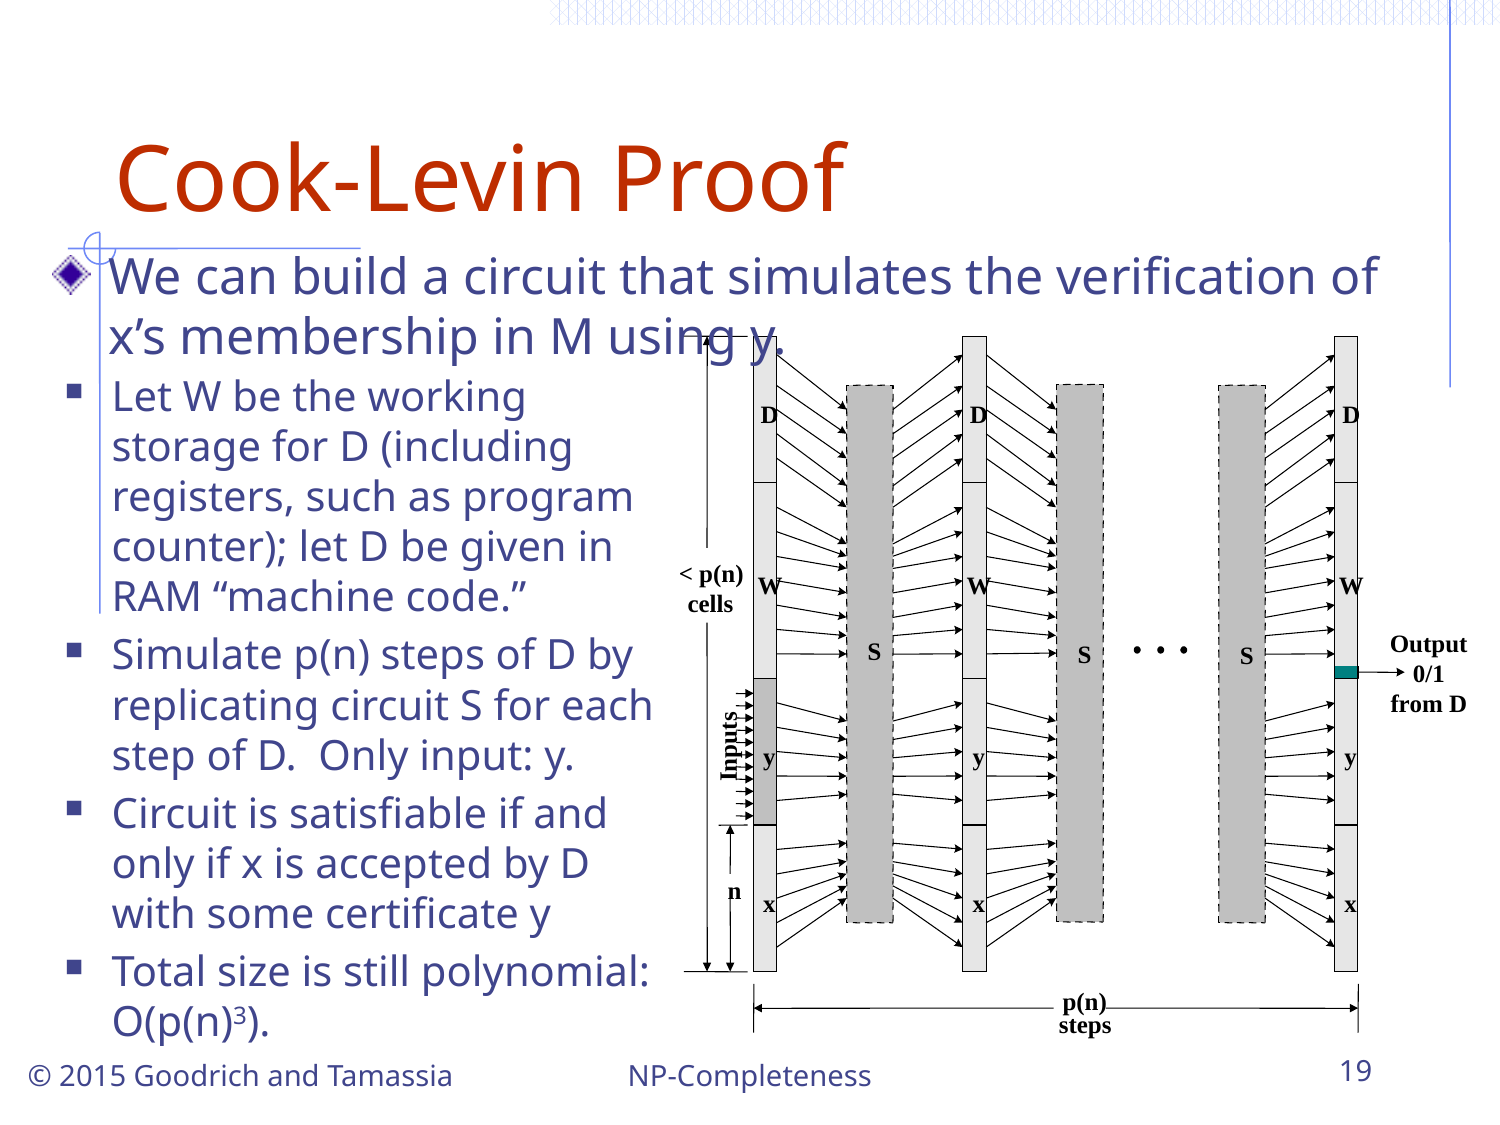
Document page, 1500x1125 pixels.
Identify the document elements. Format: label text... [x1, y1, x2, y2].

text_box x [1344, 913, 1357, 917]
text_box We can build a circuit that simulates the verification of x’s membership in M using y. [37, 237, 1450, 913]
picture [52, 255, 91, 295]
title Cook-Levin Proof [99, 50, 1375, 237]
text_box [962, 957, 987, 972]
text_box Output 0/1 from D [1374, 620, 1483, 725]
text_box [753, 913, 777, 972]
slide_number © 2015 Goodrich and Tamassia [12, 1024, 513, 1101]
text_box p(n) [1062, 985, 1108, 1008]
text_box [1325, 914, 1335, 923]
text_box [726, 962, 735, 972]
text_box Let W be the working storage for D (including registers, such as program counter); let D be given in RAM “machine code.” Simulate p(n) steps of D by replicating circuit S for each step of D. Only input: y. Circuit is satisfiable if and only if x is accepted by D with some certificate y Total size is still polynomial: O(p(n)3). [0, 362, 688, 1075]
text_box [1349, 1003, 1359, 1013]
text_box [776, 354, 1266, 948]
footer NP-Completeness [513, 1024, 988, 1101]
text_box [1325, 938, 1335, 948]
slide_number 19 [1074, 1024, 1388, 1101]
text_box [753, 1003, 762, 1013]
text_box [1334, 913, 1358, 972]
text_box steps [1059, 1008, 1112, 1039]
text_box [702, 962, 712, 972]
